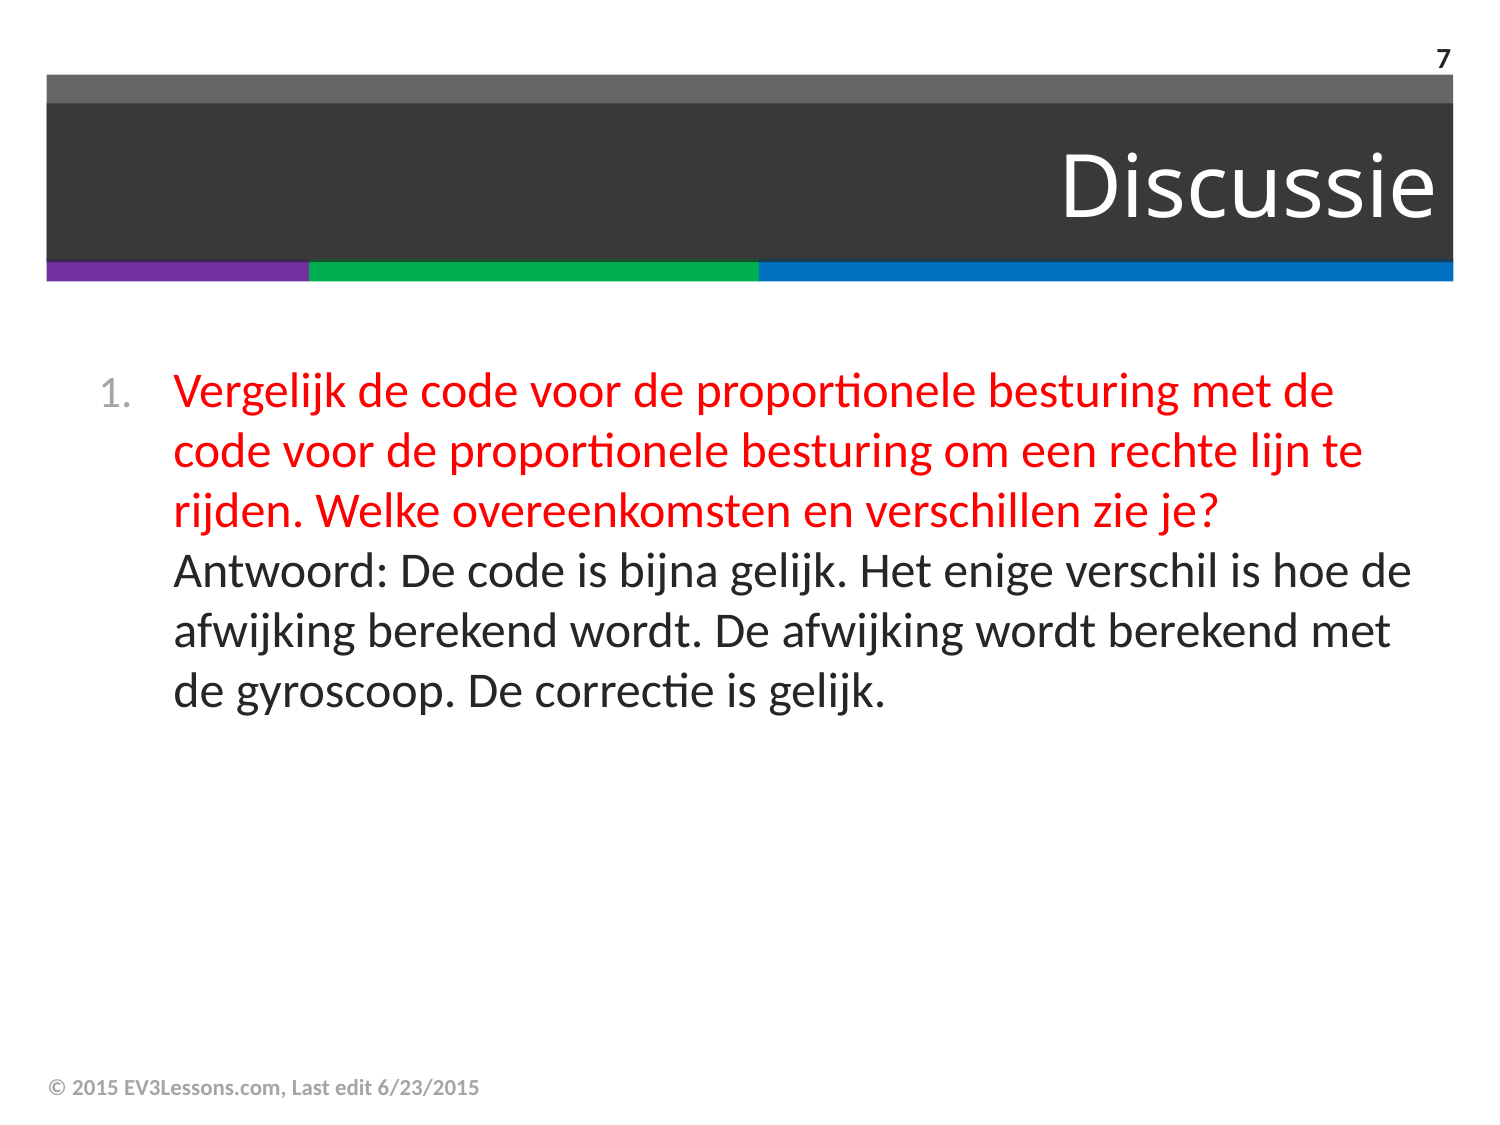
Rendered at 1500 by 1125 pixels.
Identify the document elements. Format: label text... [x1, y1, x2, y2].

list Vergelijk de code voor de proportionele besturing met de code voor de proportionele besturing om een rechte lijn te rijden. Welke overeenkomsten en verschillen zie je? Antwoord: De code is bijna gelijk. Het enige verschil is hoe de afwijking berekend wordt. De afwijking wordt berekend met de gyroscoop. De correctie is gelijk. [83, 350, 1454, 1005]
slide_number 7 [1362, 27, 1466, 87]
title Discussie [46, 103, 1454, 263]
footer © 2015 EV3Lessons.com, Last edit 6/23/2015 [32, 1055, 1038, 1116]
